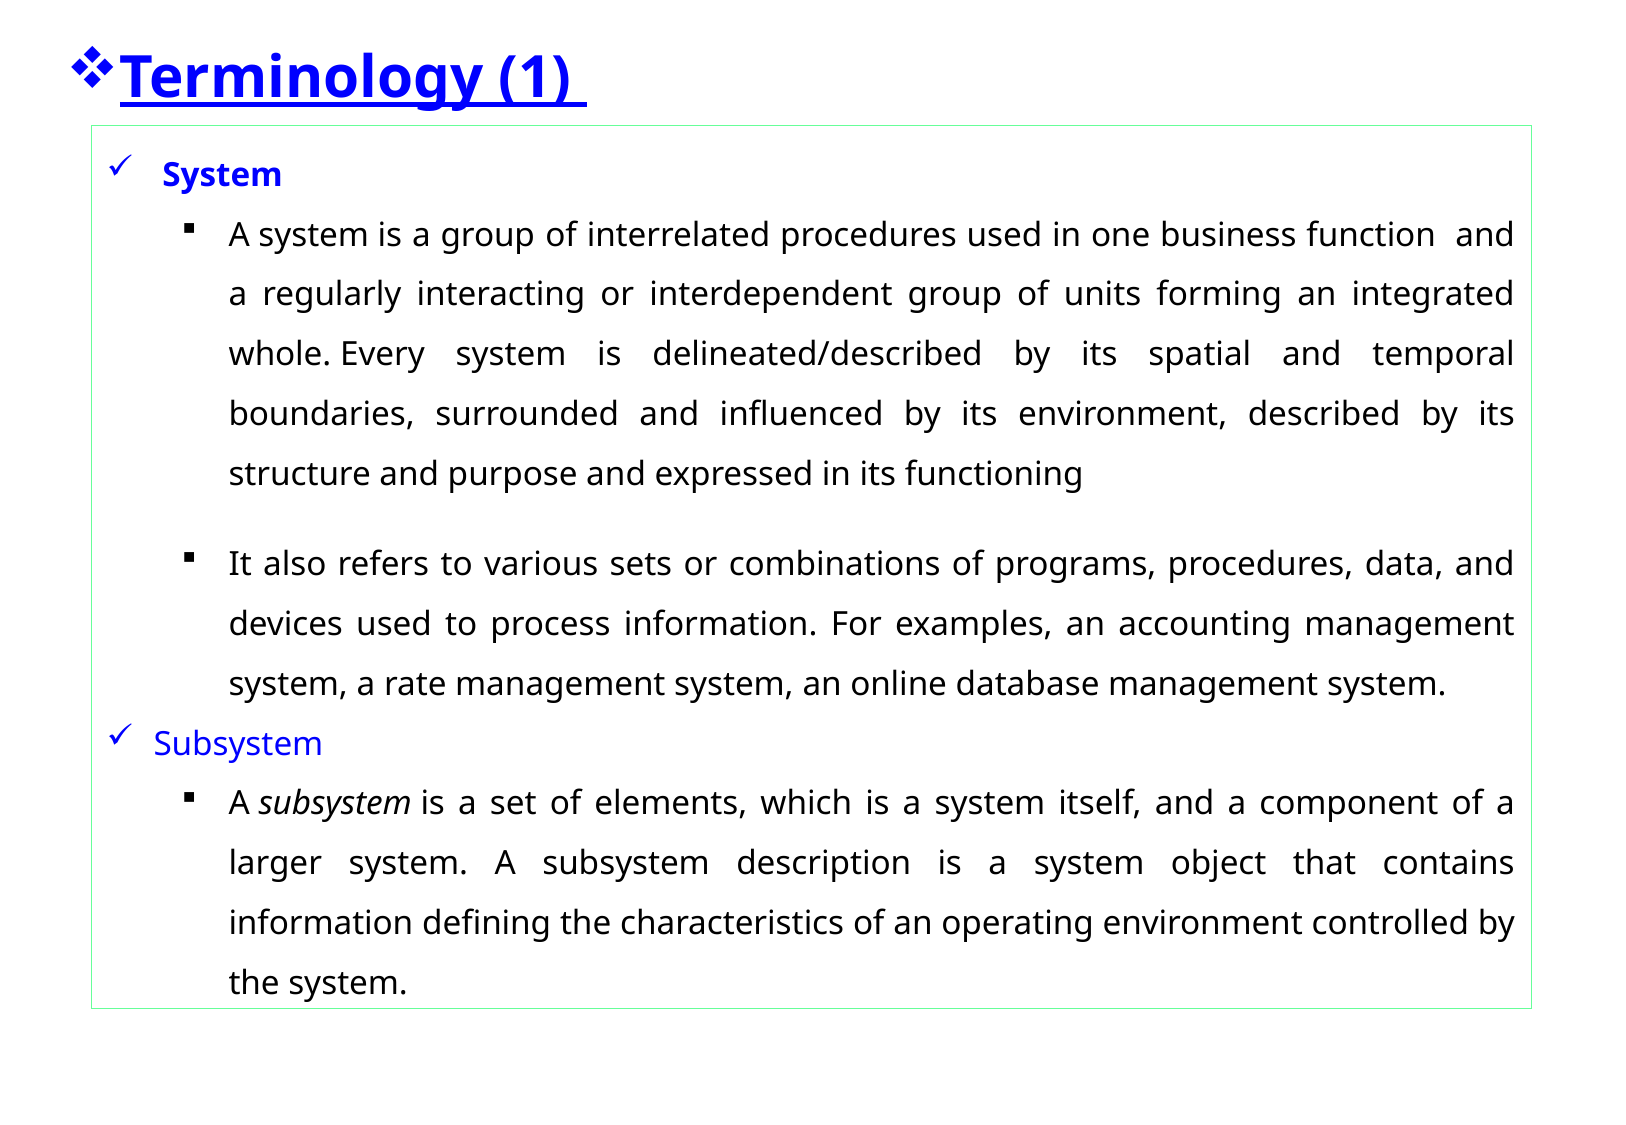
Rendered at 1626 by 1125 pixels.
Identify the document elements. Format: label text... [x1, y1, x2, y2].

text_box Terminology (1) [51, 32, 602, 117]
text_box System A system is a group of interrelated procedures used in one business function and a regularly interacting or interdependent group of units forming an integrated whole. Every system is delineated/described by its spatial and temporal boundaries, surrounded and influenced by its environment, described by its structure and purpose and expressed in its functioning It also refers to various sets or combinations of programs, procedures, data, and devices used to process information. For examples, an accounting management system, a rate management system, an online database management system. Subsystem A subsystem is a set of elements, which is a system itself, and a component of a larger system. A subsystem description is a system object that contains information defining the characteristics of an operating environment controlled by the system. [91, 125, 1532, 1009]
